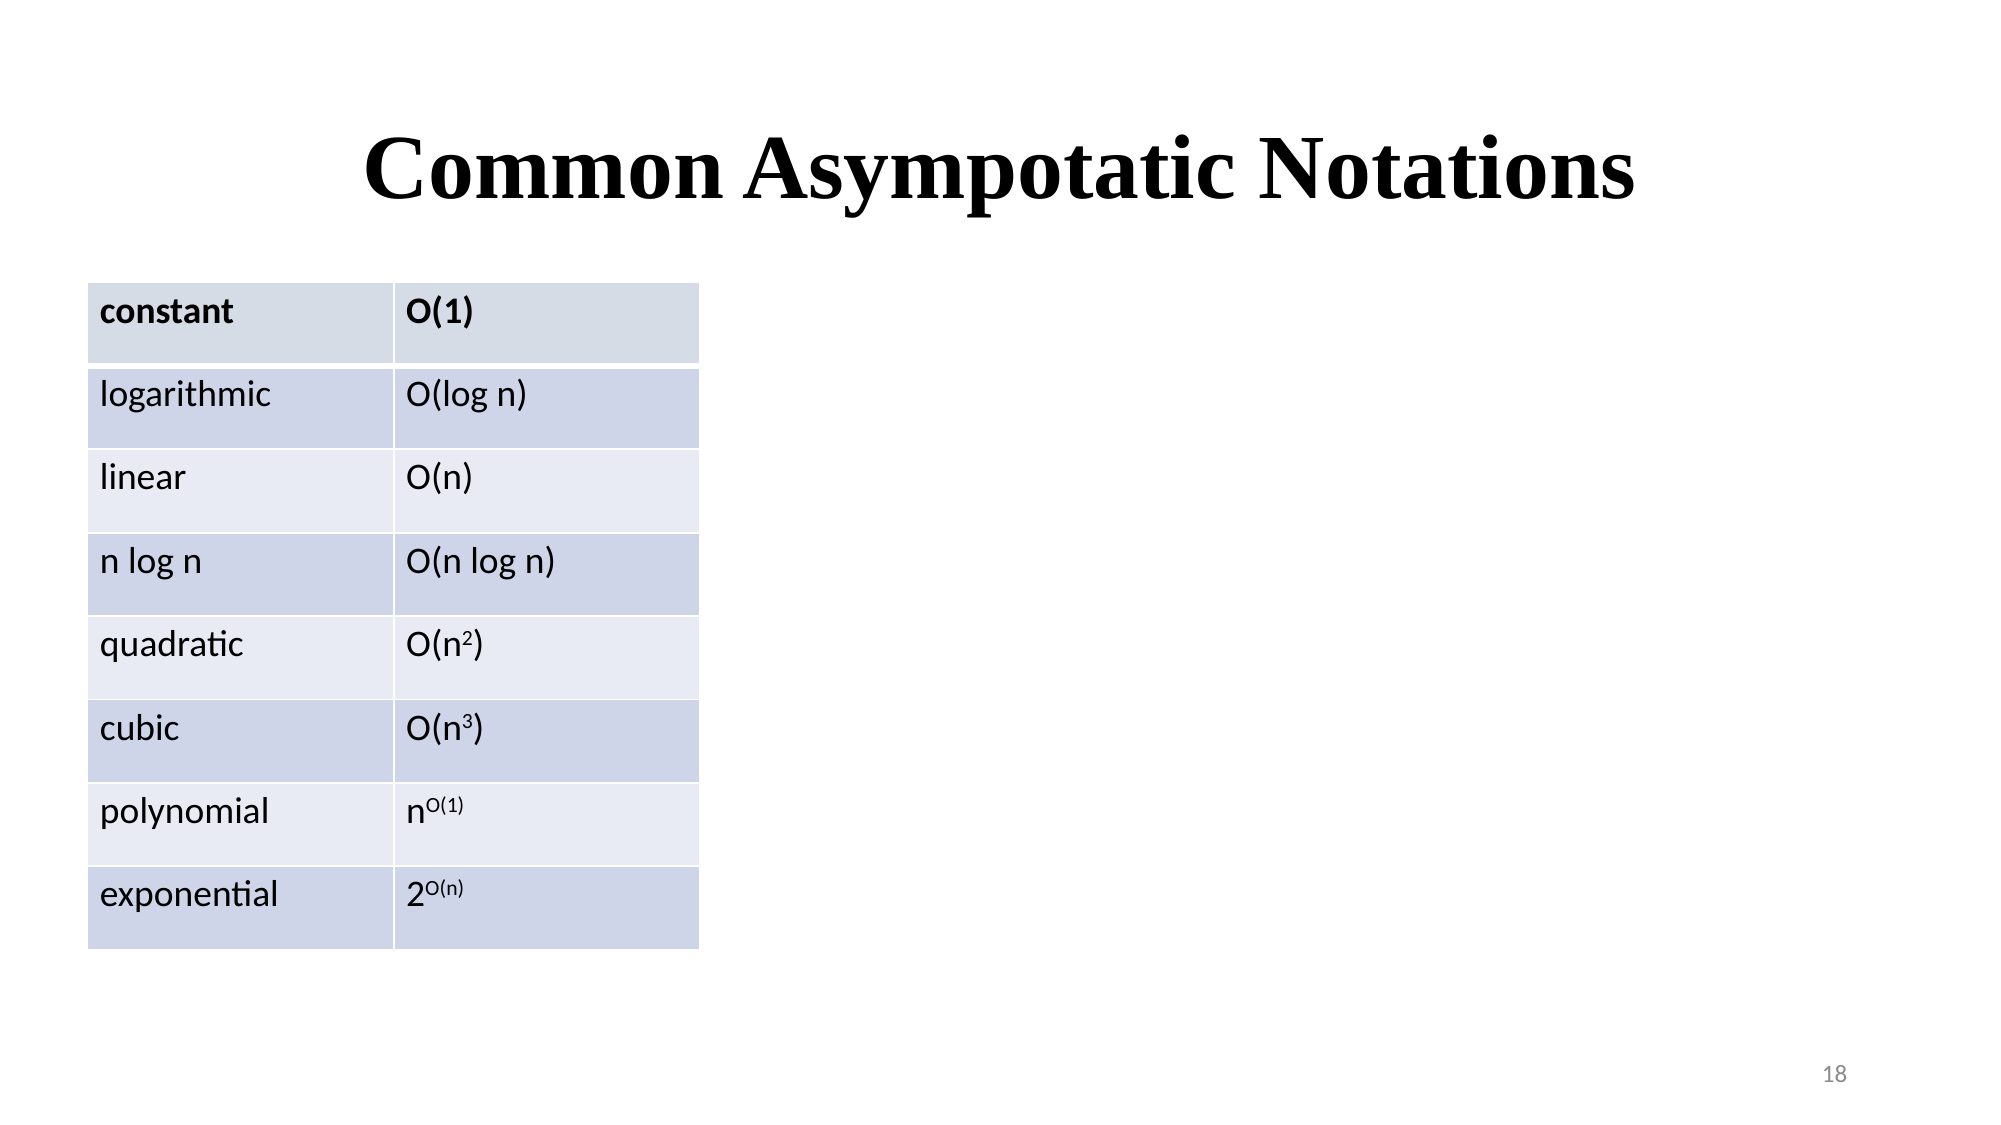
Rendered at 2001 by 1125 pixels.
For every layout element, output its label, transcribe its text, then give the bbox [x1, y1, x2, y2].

table_cell polynomial [88, 784, 393, 865]
table_cell n log n [88, 534, 393, 615]
table_cell 2Ο(n) [395, 867, 699, 949]
table_cell exponential [88, 867, 393, 949]
table_cell cubic [88, 700, 393, 782]
table_cell quadratic [88, 617, 393, 699]
table_header Ο(1) [395, 283, 699, 363]
table_cell logarithmic [88, 369, 393, 448]
table_cell Ο(n) [395, 450, 699, 532]
title Common Asympotatic Notations [137, 59, 1863, 278]
table_cell linear [88, 450, 393, 532]
table_cell Ο(n3) [395, 700, 699, 782]
table_cell Ο(n log n) [395, 534, 699, 615]
table_header constant [88, 283, 393, 363]
table_cell Ο(log n) [395, 369, 699, 448]
table_cell Ο(n2) [395, 617, 699, 699]
slide_number 18 [1412, 1042, 1863, 1103]
table_cell nΟ(1) [395, 784, 699, 865]
